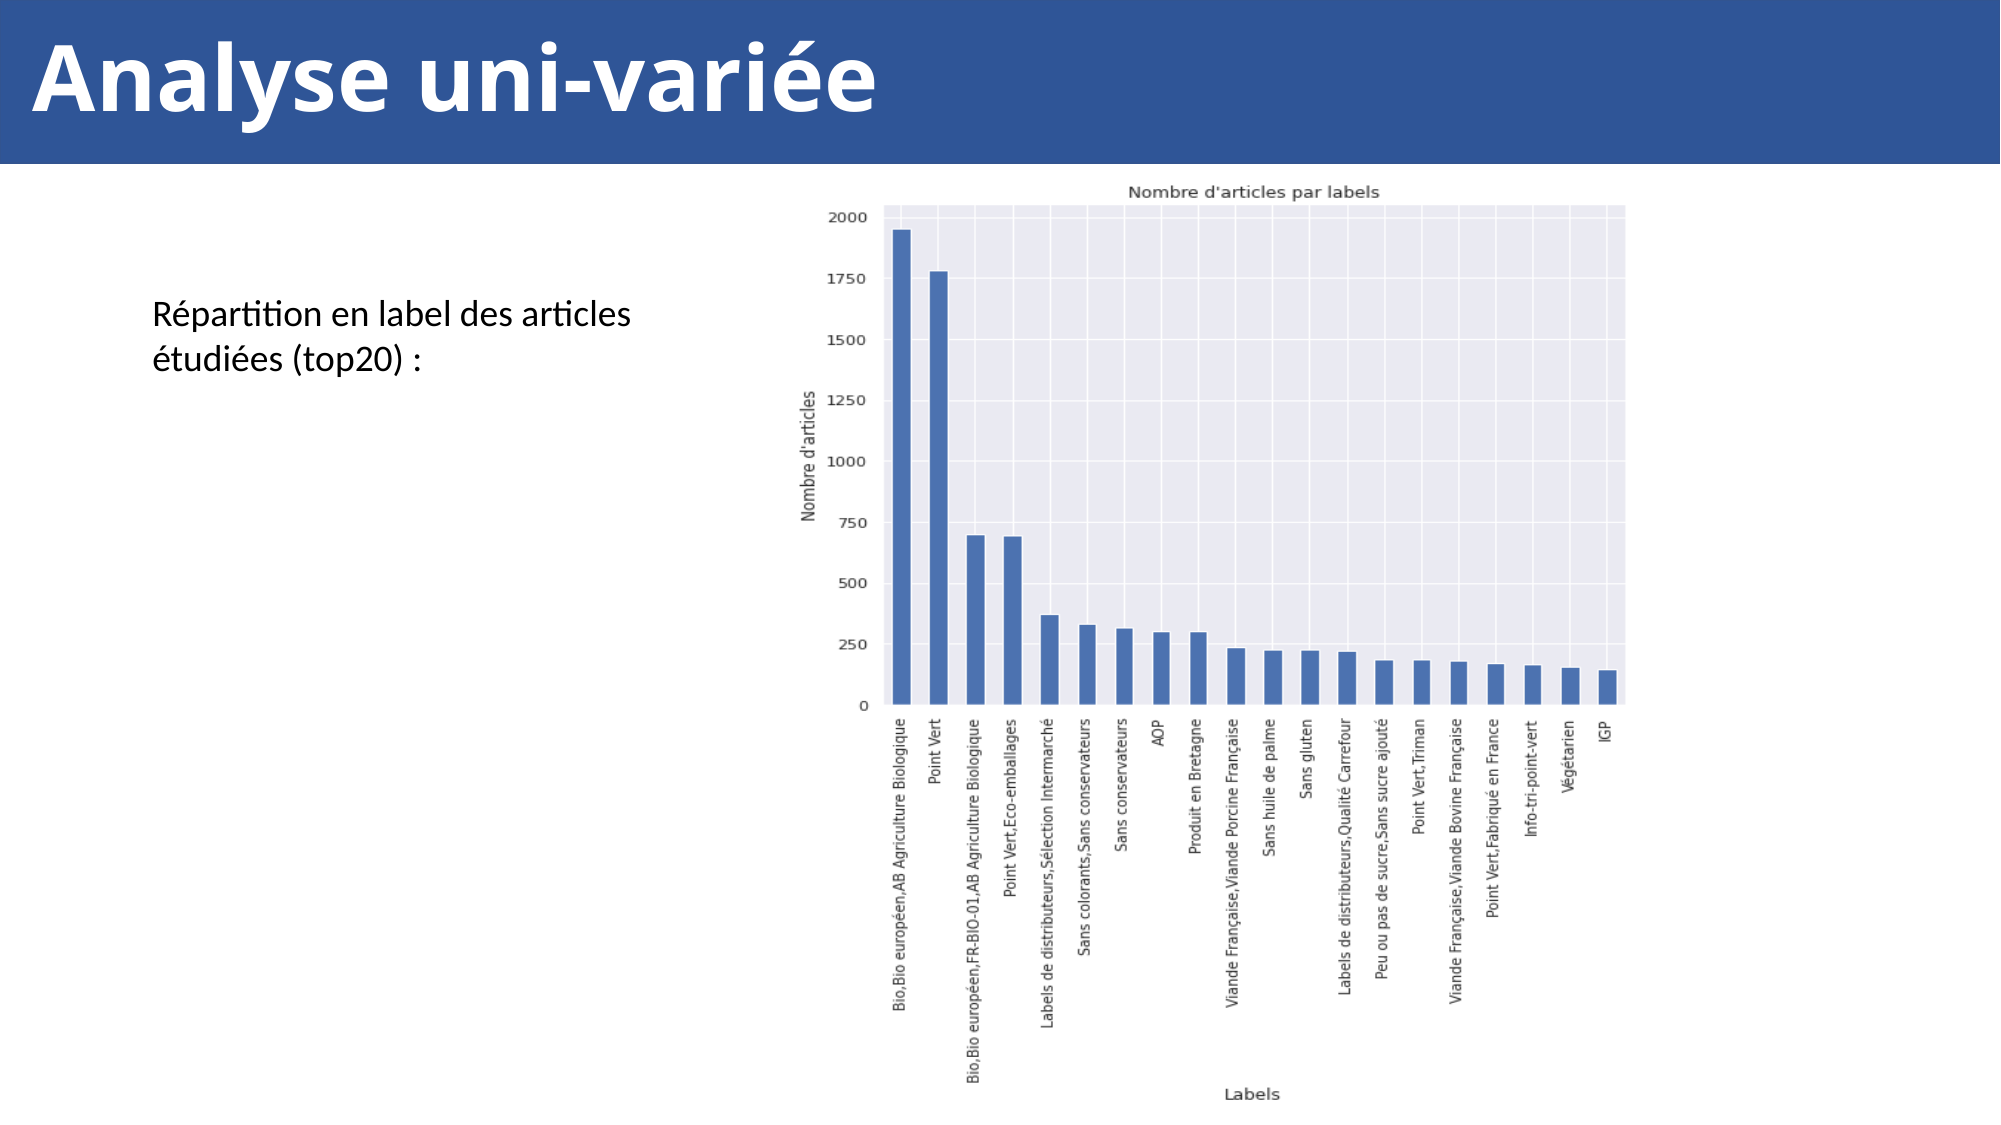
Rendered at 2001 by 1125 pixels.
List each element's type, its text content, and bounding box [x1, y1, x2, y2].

picture [791, 177, 1636, 1111]
title Analyse uni-variée [17, 14, 1743, 149]
text_box [0, 0, 2000, 164]
text_box Répartition en label des articles étudiées (top20) : [137, 282, 771, 387]
